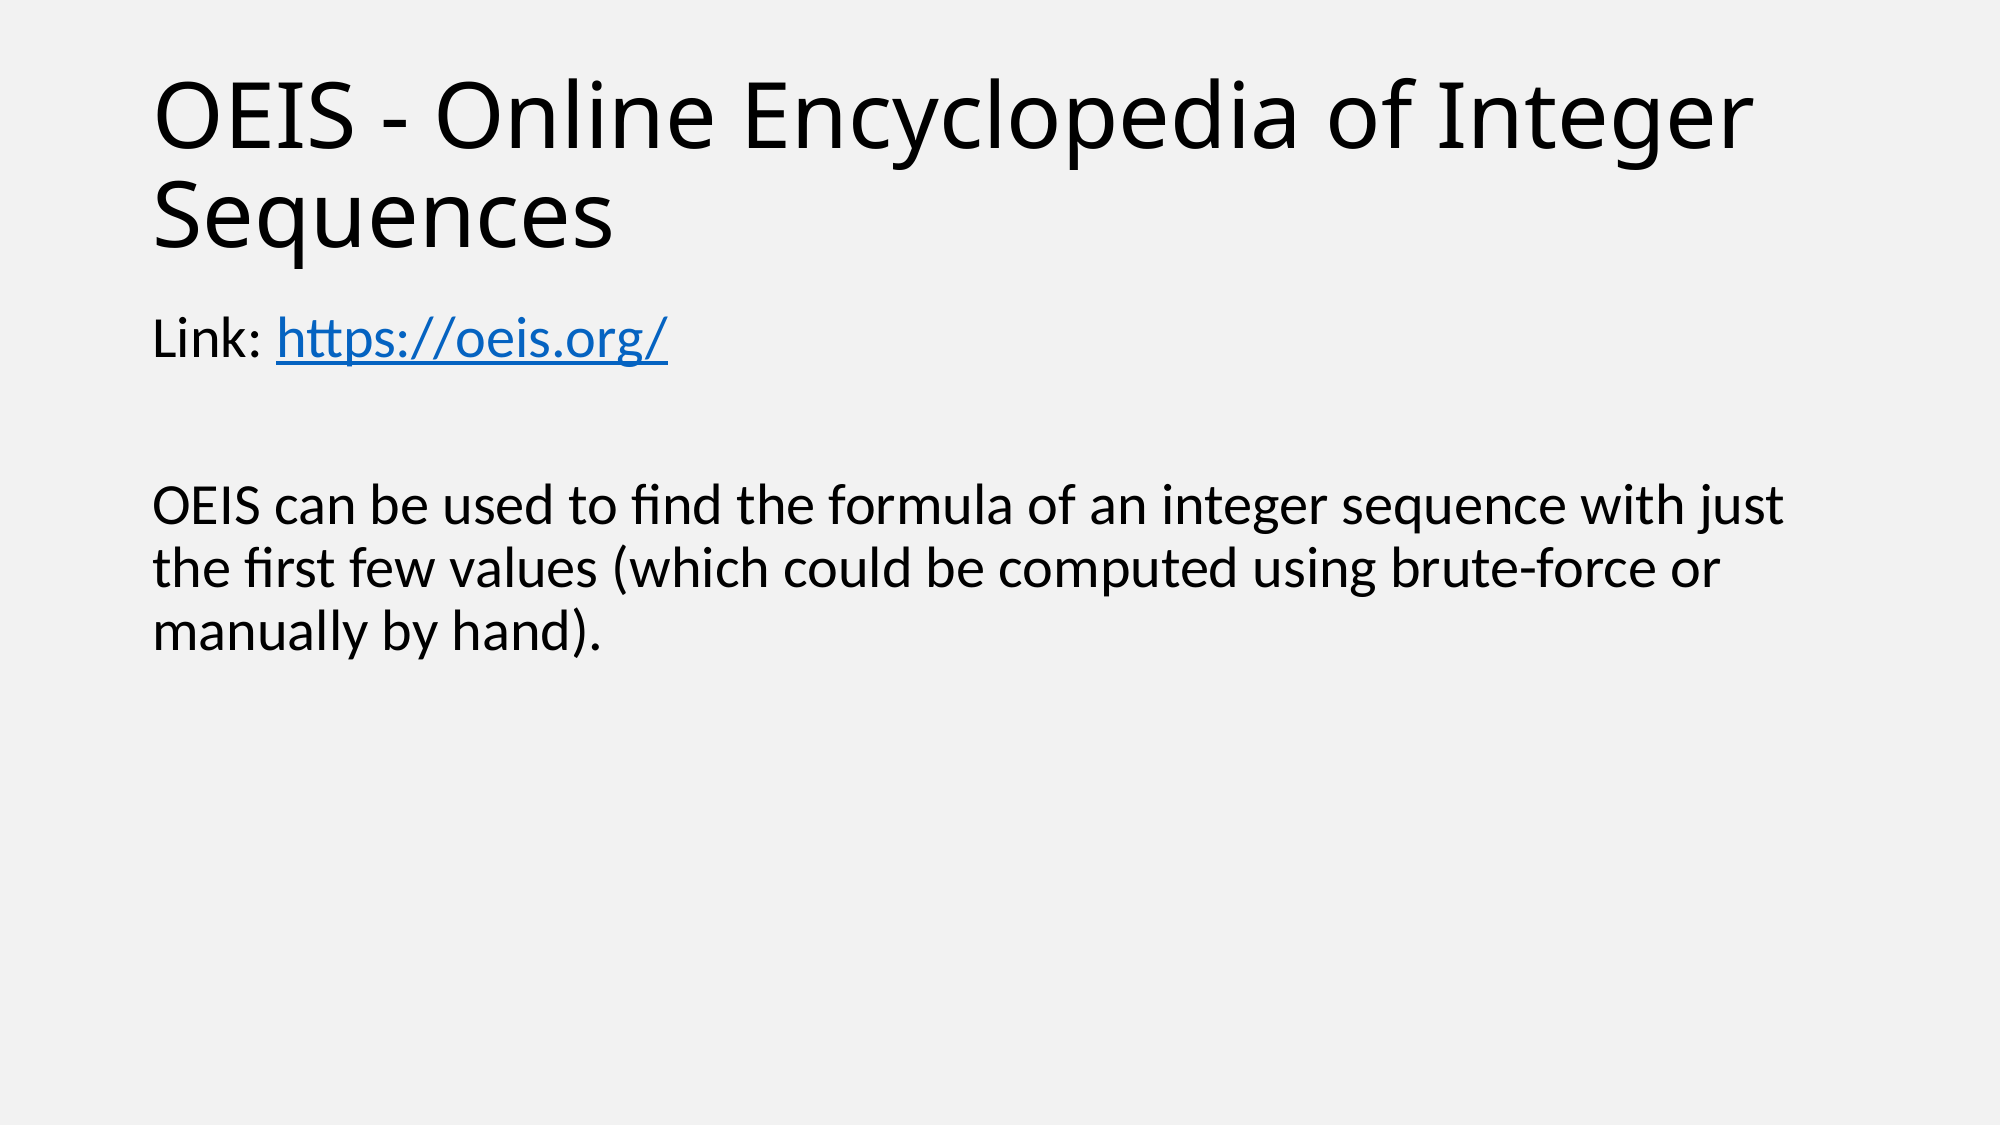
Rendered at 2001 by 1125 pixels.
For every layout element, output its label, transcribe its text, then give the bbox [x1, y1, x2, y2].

title OEIS - Online Encyclopedia of Integer Sequences [137, 59, 1863, 278]
list Link: https://oeis.org/ OEIS can be used to find the formula of an integer sequence with just the first few values (which could be computed using brute-force or manually by hand). [137, 299, 1863, 1014]
